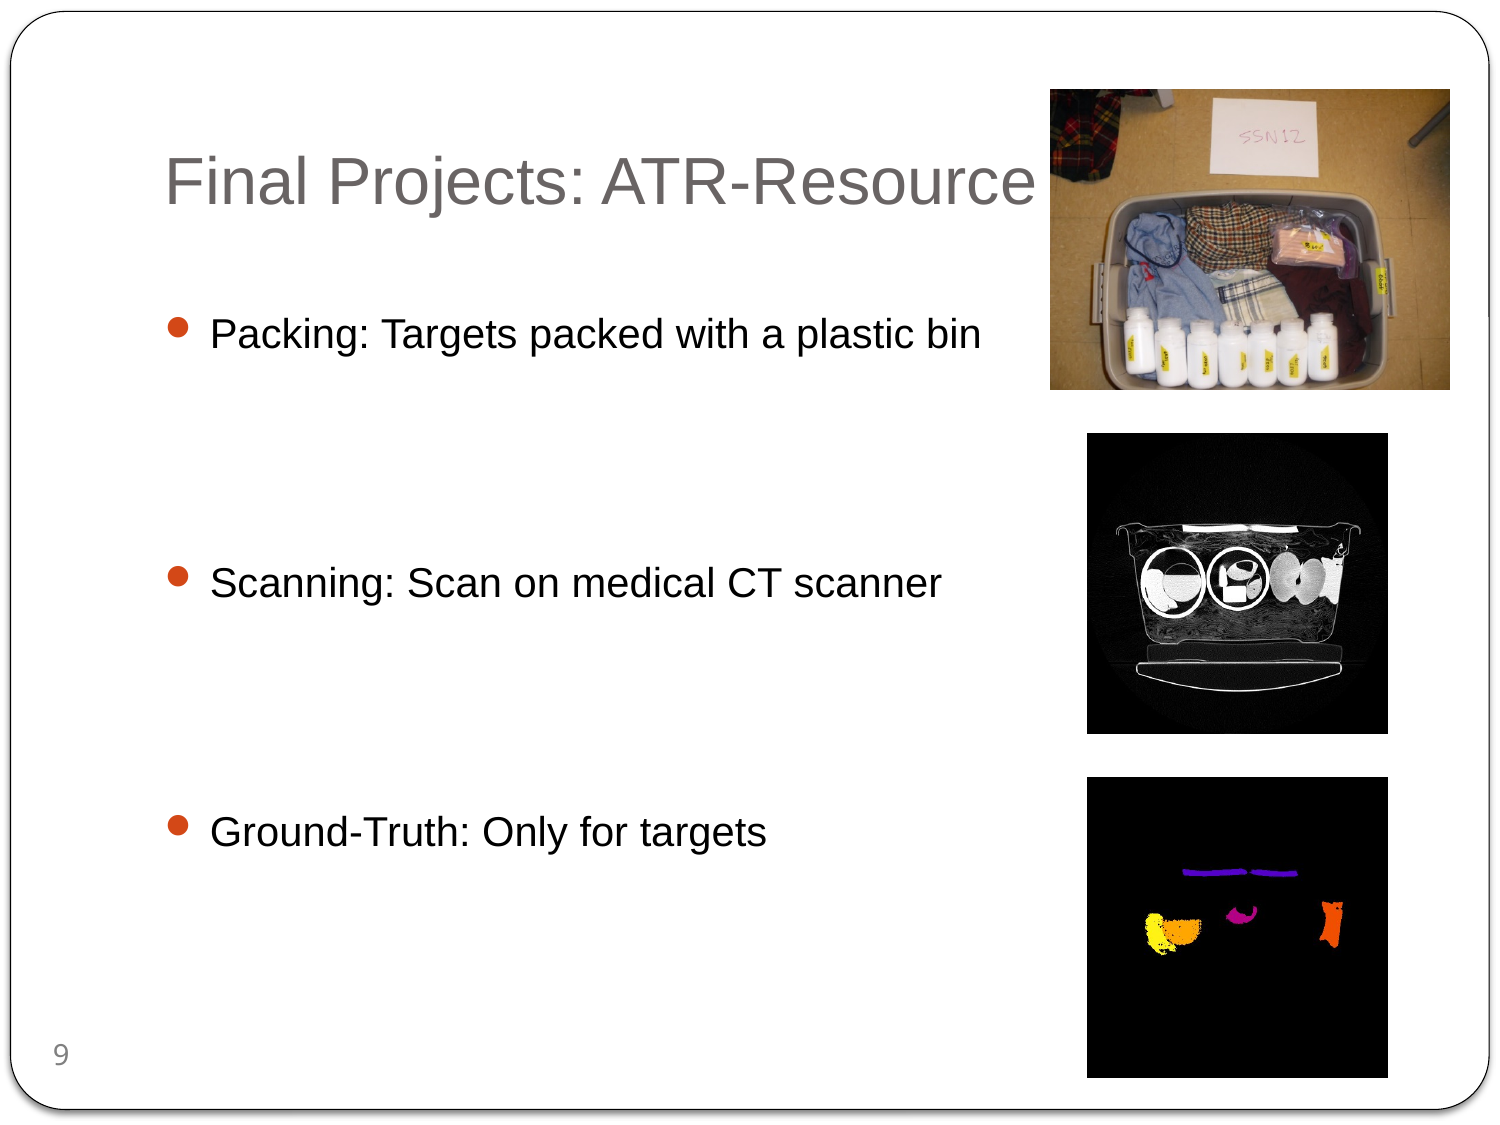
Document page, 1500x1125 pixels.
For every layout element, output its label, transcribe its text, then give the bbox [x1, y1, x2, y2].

list Packing: Targets packed with a plastic bin Scanning: Scan on medical CT scanner Ground-Truth: Only for targets [150, 237, 1425, 988]
title Final Projects: ATR-Resource [150, 45, 1425, 233]
slide_number 9 [23, 1018, 99, 1094]
picture [1049, 88, 1451, 390]
picture [1087, 777, 1388, 1078]
picture [1087, 433, 1388, 734]
